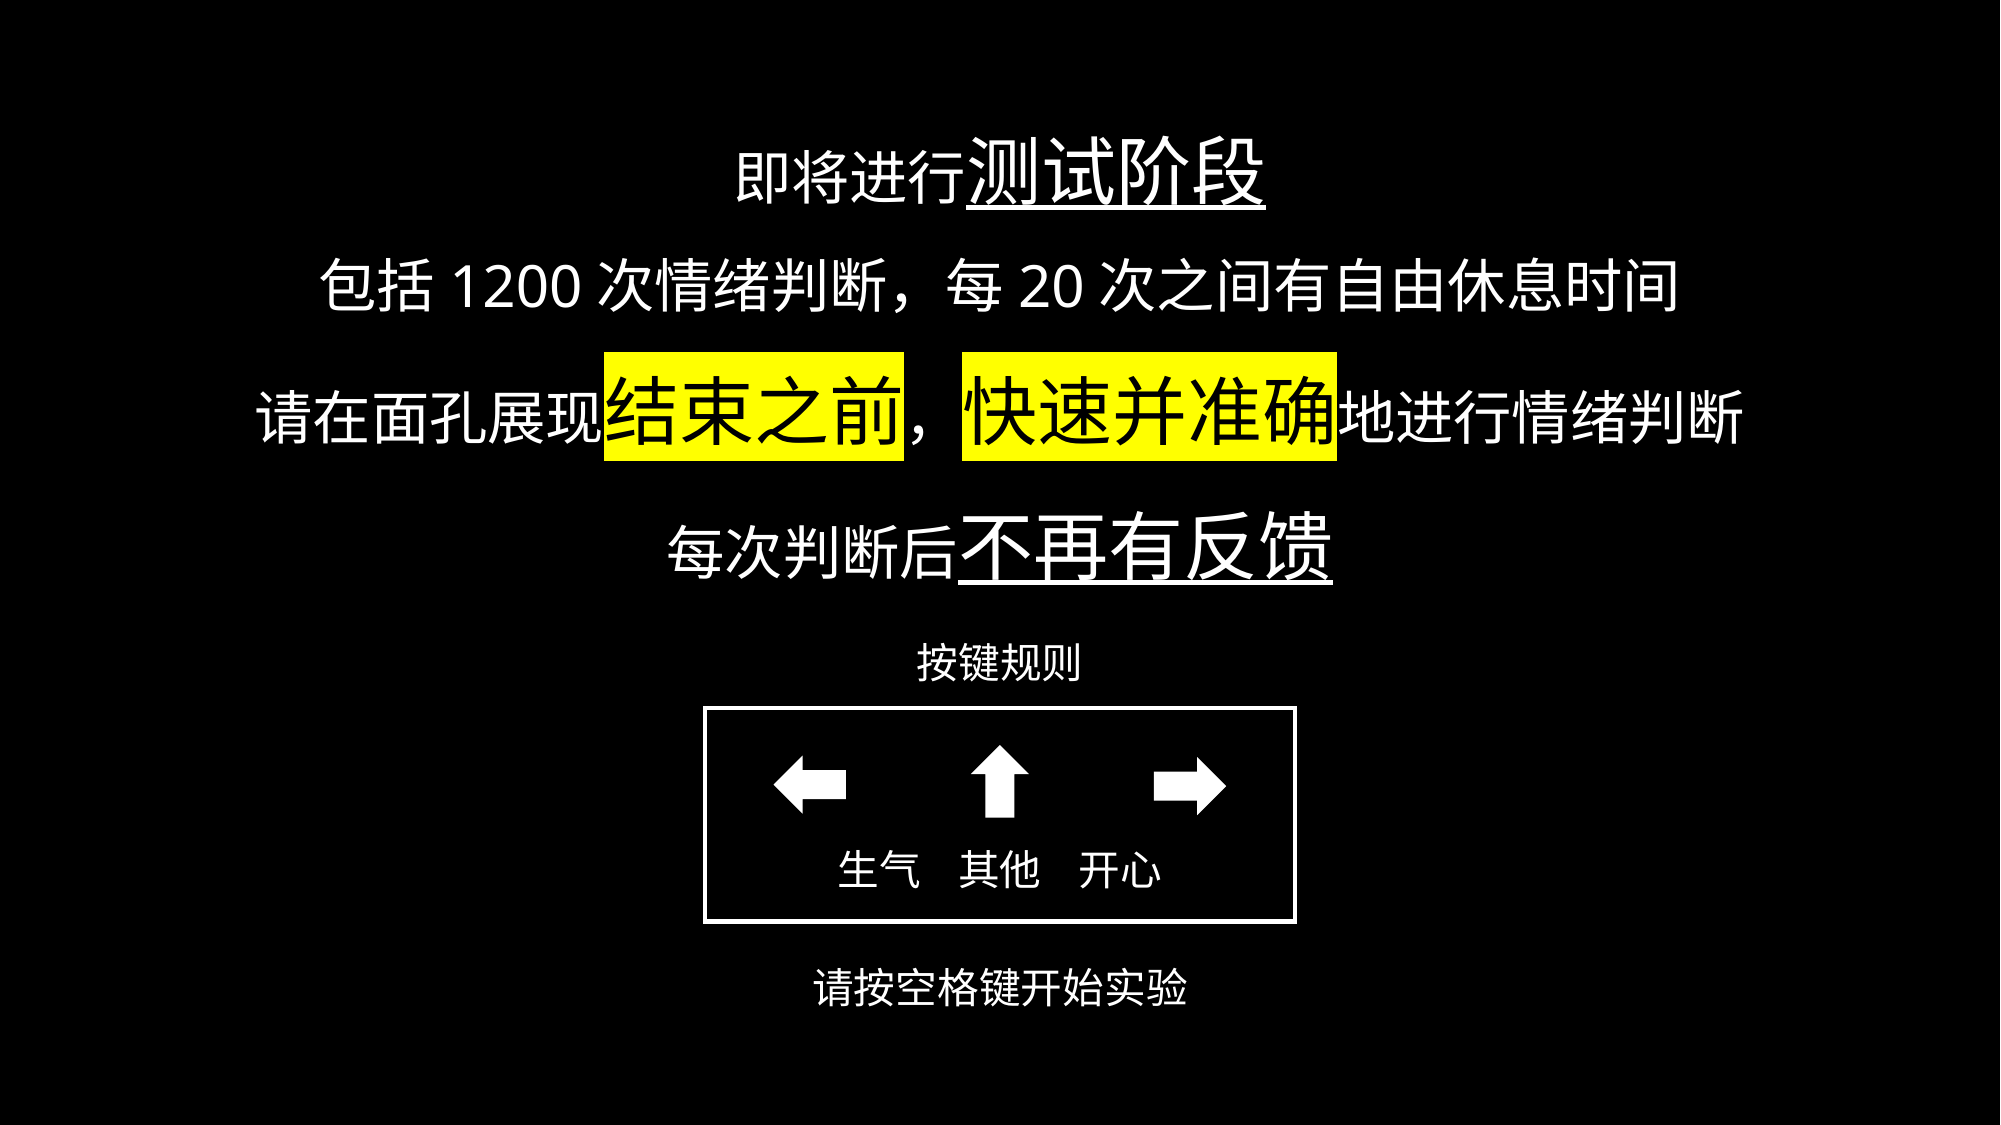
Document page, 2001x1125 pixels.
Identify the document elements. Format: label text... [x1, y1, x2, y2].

text_box 按键规则 [833, 629, 1167, 695]
text_box 请按空格键开始实验 [751, 954, 1249, 1020]
text_box 即将进行测试阶段 包括1200次情绪判断，每20次之间有自由休息时间 请在面孔展现结束之前，快速并准确地进行情绪判断 每次判断后不再有反馈 [221, 72, 1779, 571]
text_box [704, 707, 1296, 923]
